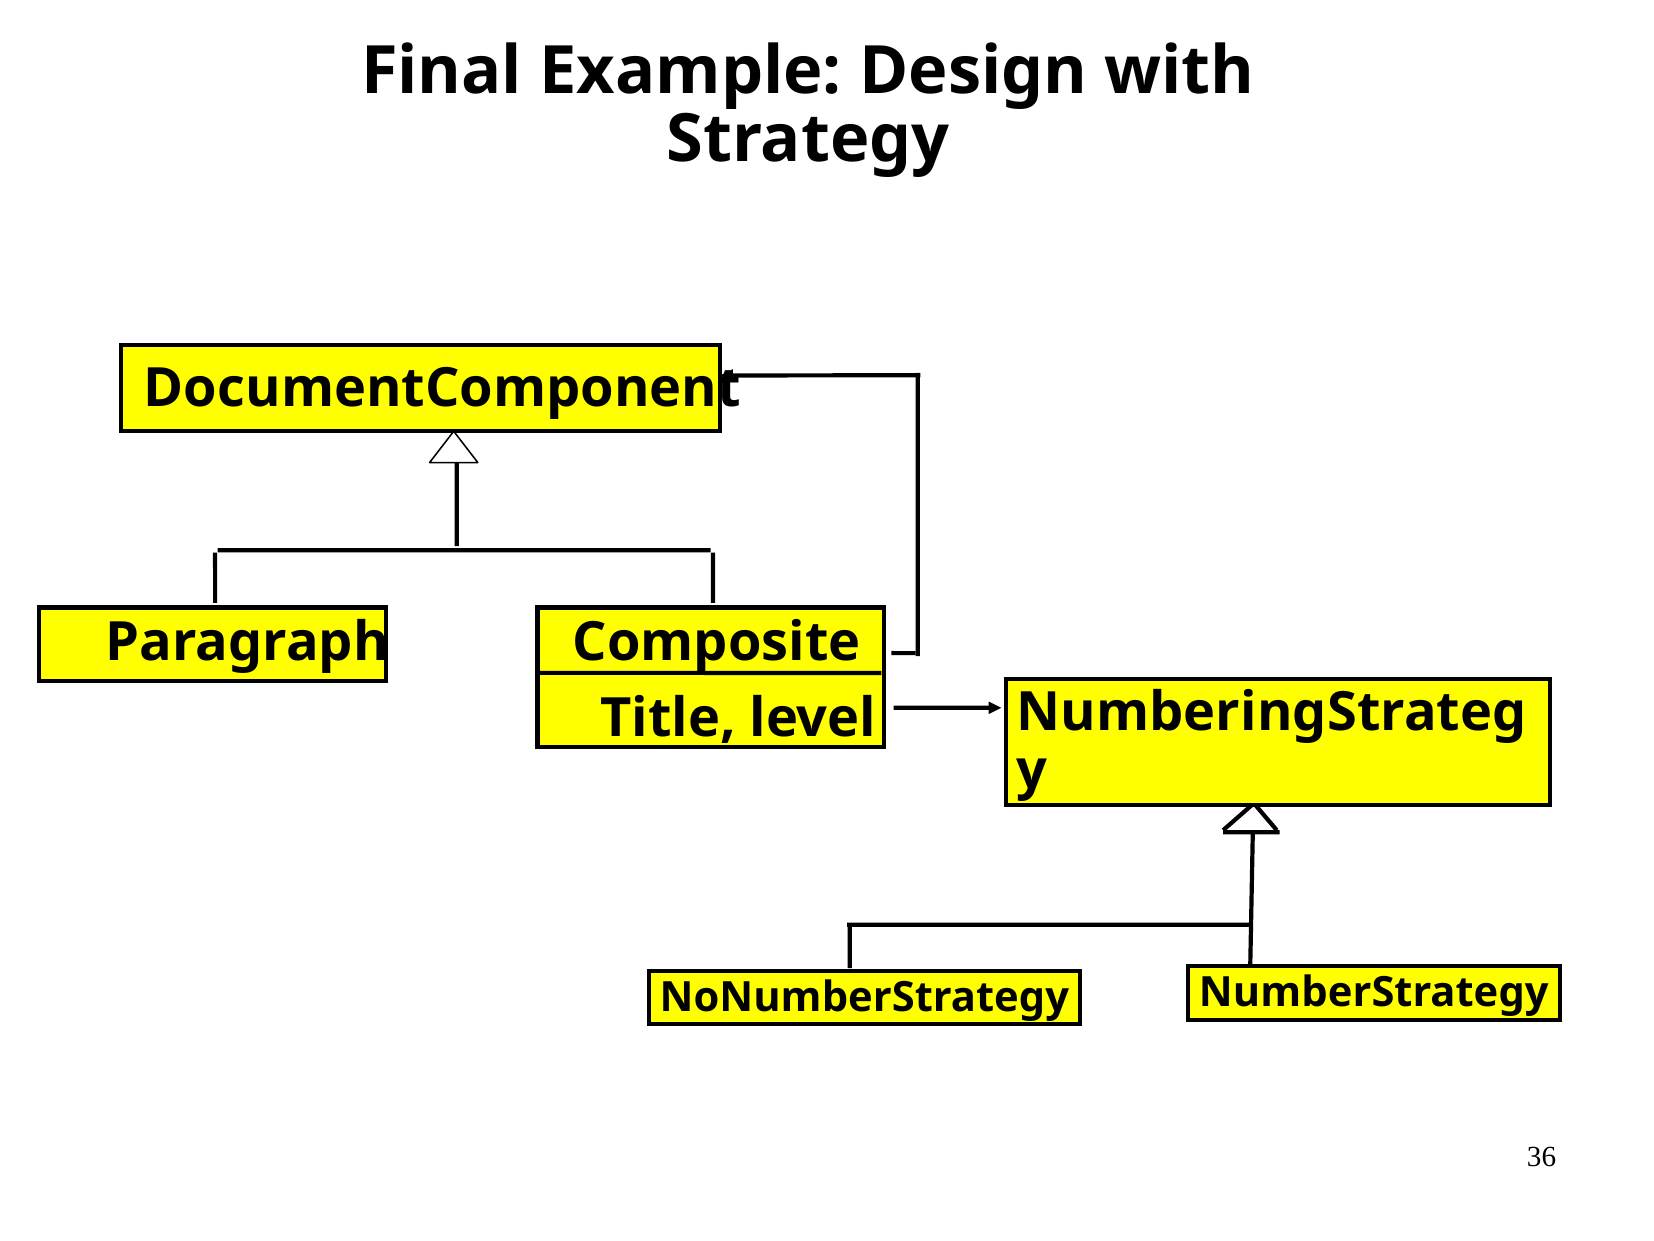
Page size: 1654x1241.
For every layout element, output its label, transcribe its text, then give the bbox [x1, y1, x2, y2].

text_box [893, 701, 1002, 715]
text_box [429, 431, 478, 463]
text_box [537, 607, 884, 748]
text_box NumberingStrategy [1005, 679, 1551, 805]
title Final Example: Design with Strategy [276, 62, 1340, 152]
text_box DocumentComponent [132, 357, 753, 422]
text_box Paragraph [94, 611, 400, 676]
text_box [121, 345, 721, 432]
text_box NoNumberStrategy [648, 970, 1081, 1025]
text_box NumberStrategy [1188, 966, 1561, 1020]
text_box Composite [561, 611, 872, 672]
text_box [720, 369, 921, 382]
text_box Title, level [589, 688, 888, 830]
text_box [39, 607, 386, 682]
